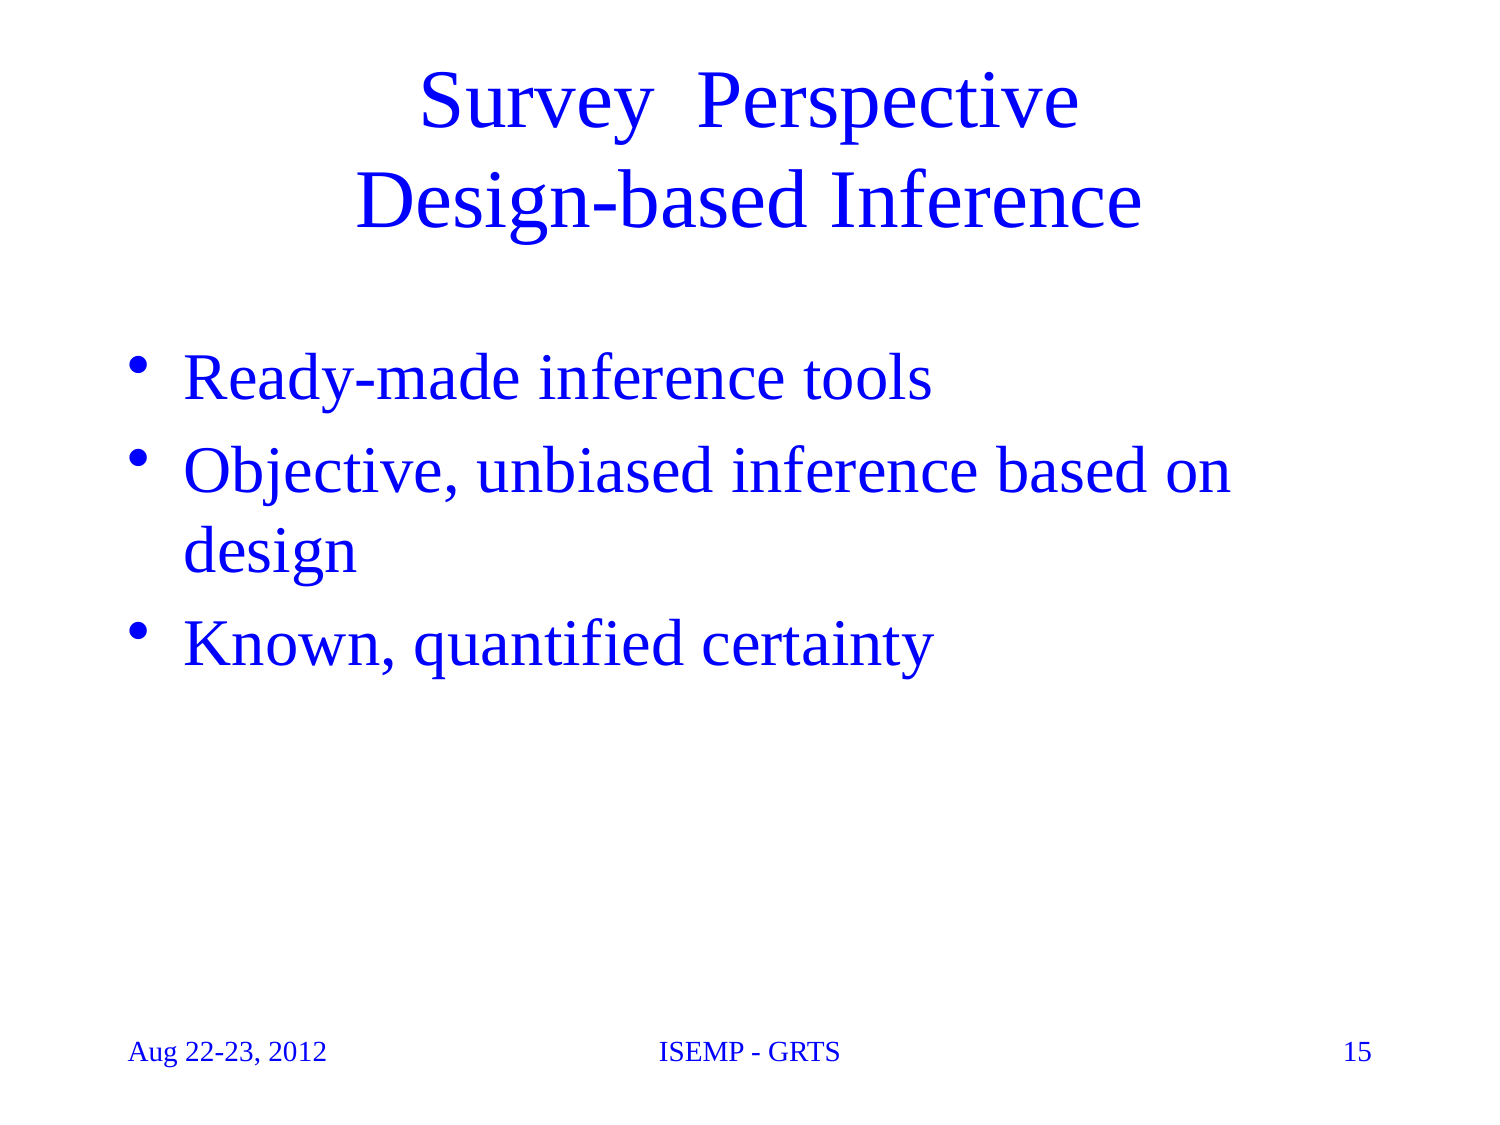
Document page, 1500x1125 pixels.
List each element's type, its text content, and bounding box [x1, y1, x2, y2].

slide_number 15 [1074, 1024, 1388, 1101]
title Survey Perspective Design-based Inference [112, 99, 1388, 288]
list Ready-made inference tools Objective, unbiased inference based on design Known, quantified certainty [112, 324, 1388, 1001]
footer ISEMP - GRTS [512, 1024, 988, 1101]
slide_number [112, 1024, 426, 1101]
